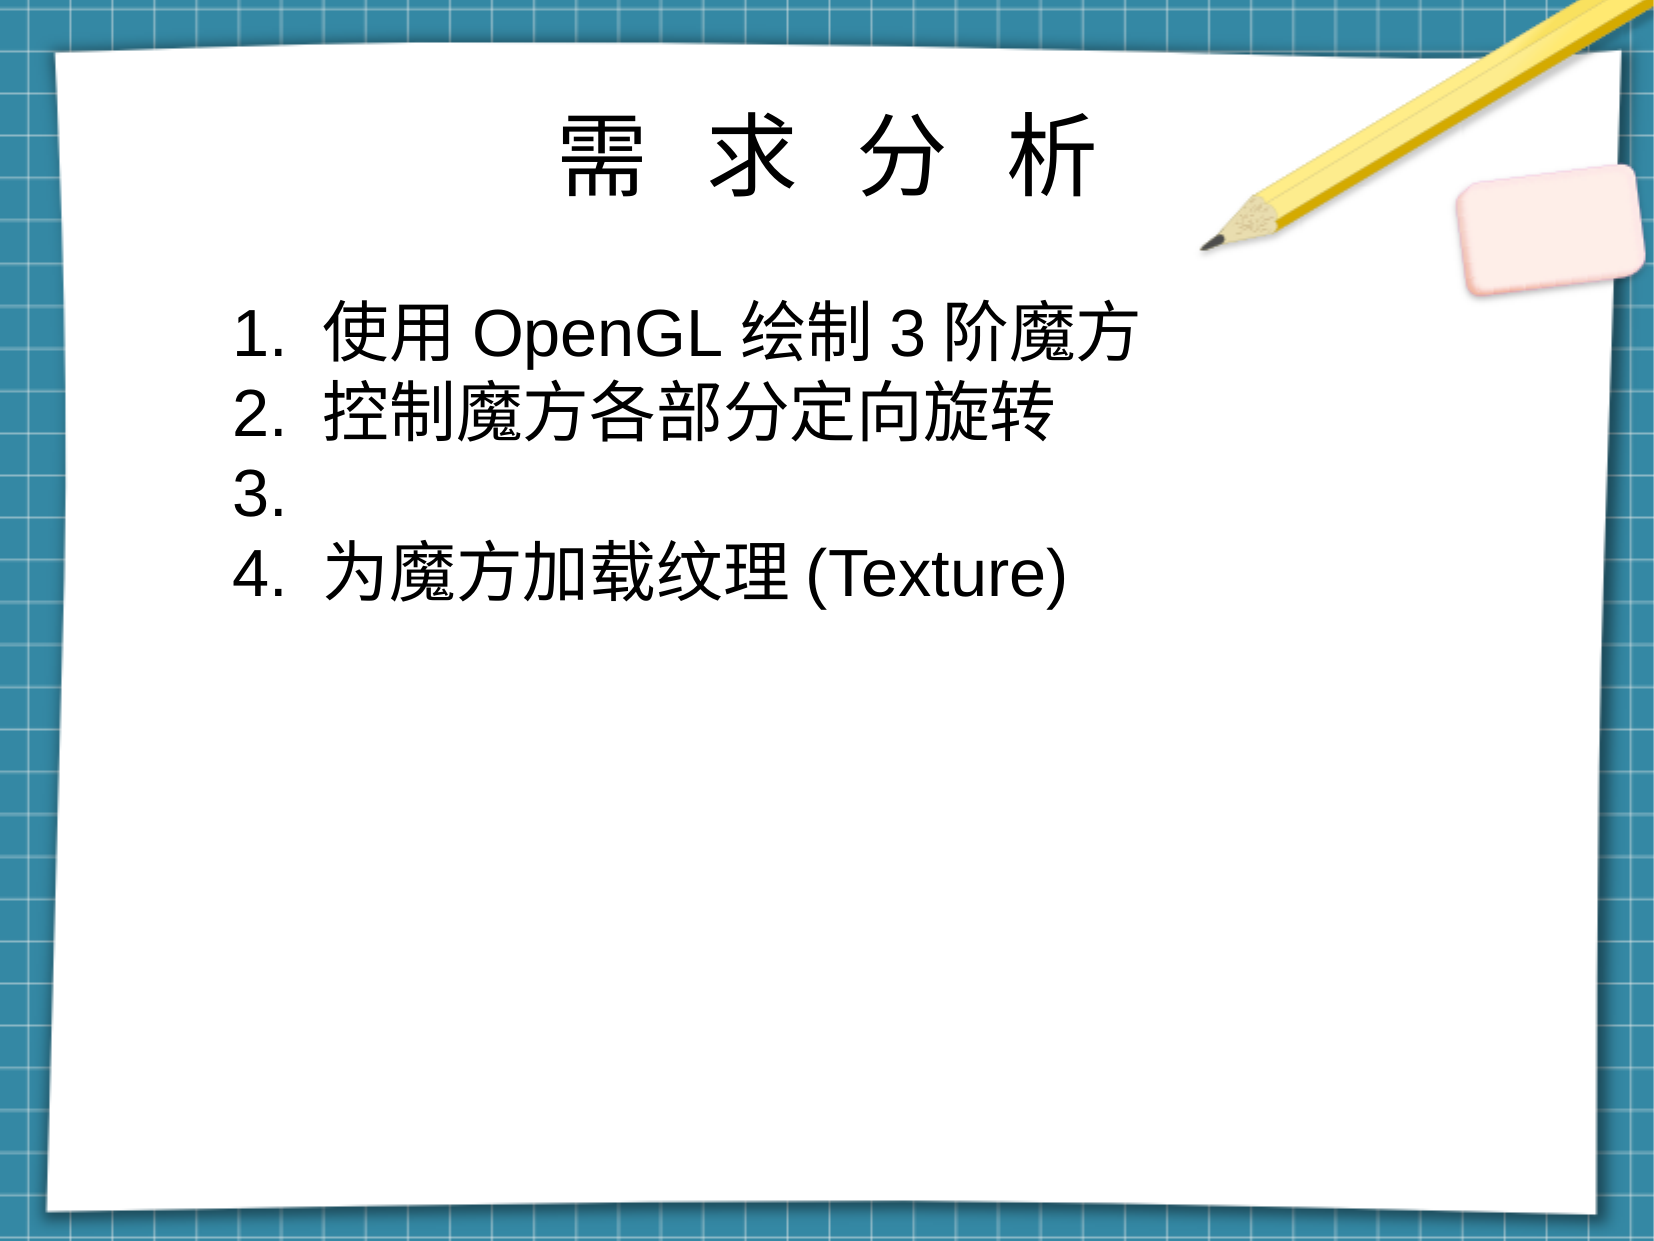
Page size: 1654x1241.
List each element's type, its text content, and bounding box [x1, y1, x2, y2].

text_box 需 求 分 析 [82, 49, 1571, 257]
text_box 1. 使用OpenGL绘制3阶魔方 2. 控制魔方各部分定向旋转 3. 4. 为魔方加载纹理(Texture) [82, 290, 1571, 1010]
picture [0, 0, 1654, 1241]
